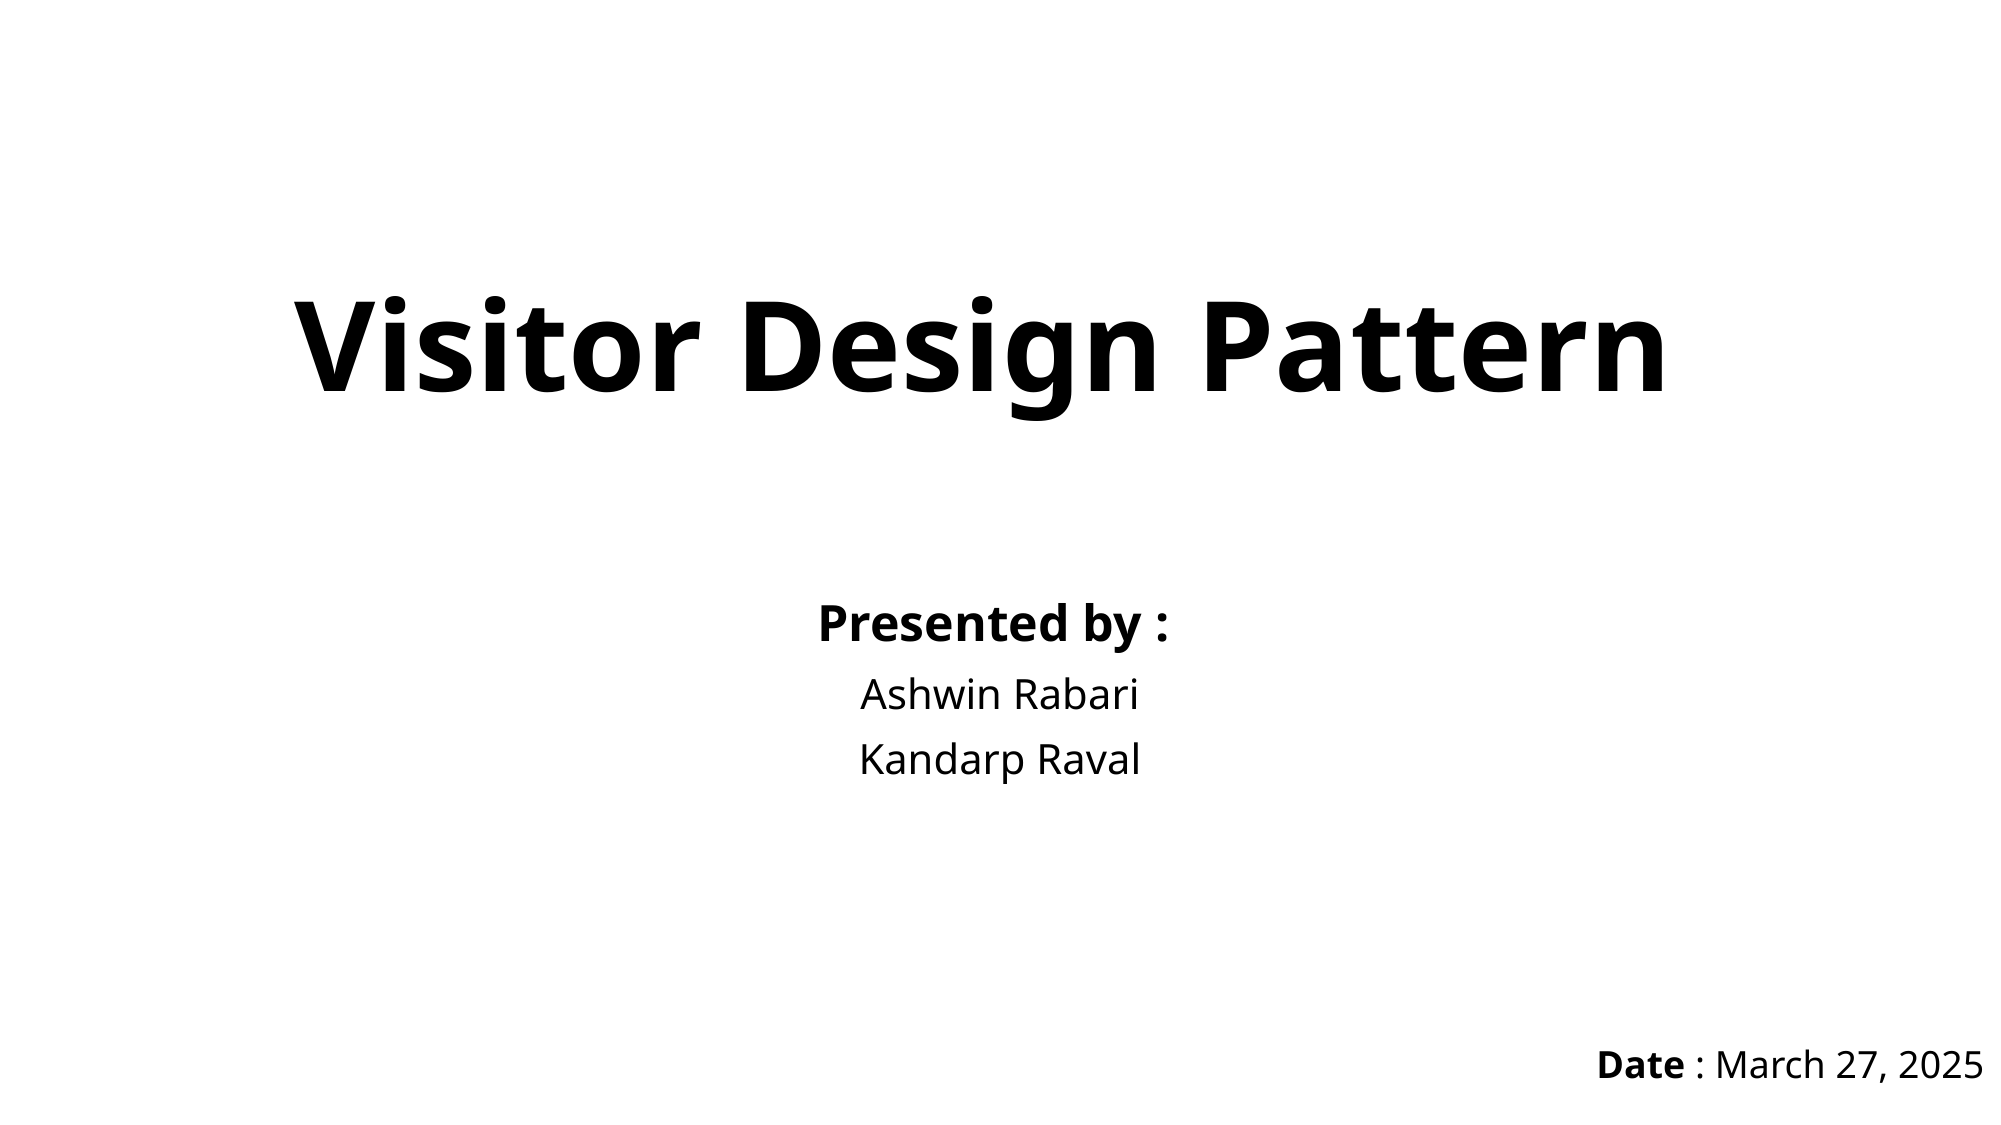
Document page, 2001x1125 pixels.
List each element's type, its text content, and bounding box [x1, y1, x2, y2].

text_box Date : March 27, 2025 [1581, 1033, 2000, 1094]
subtitle Presented by : Ashwin Rabari Kandarp Raval [249, 590, 1750, 863]
title Visitor Design Pattern [249, 184, 1750, 576]
